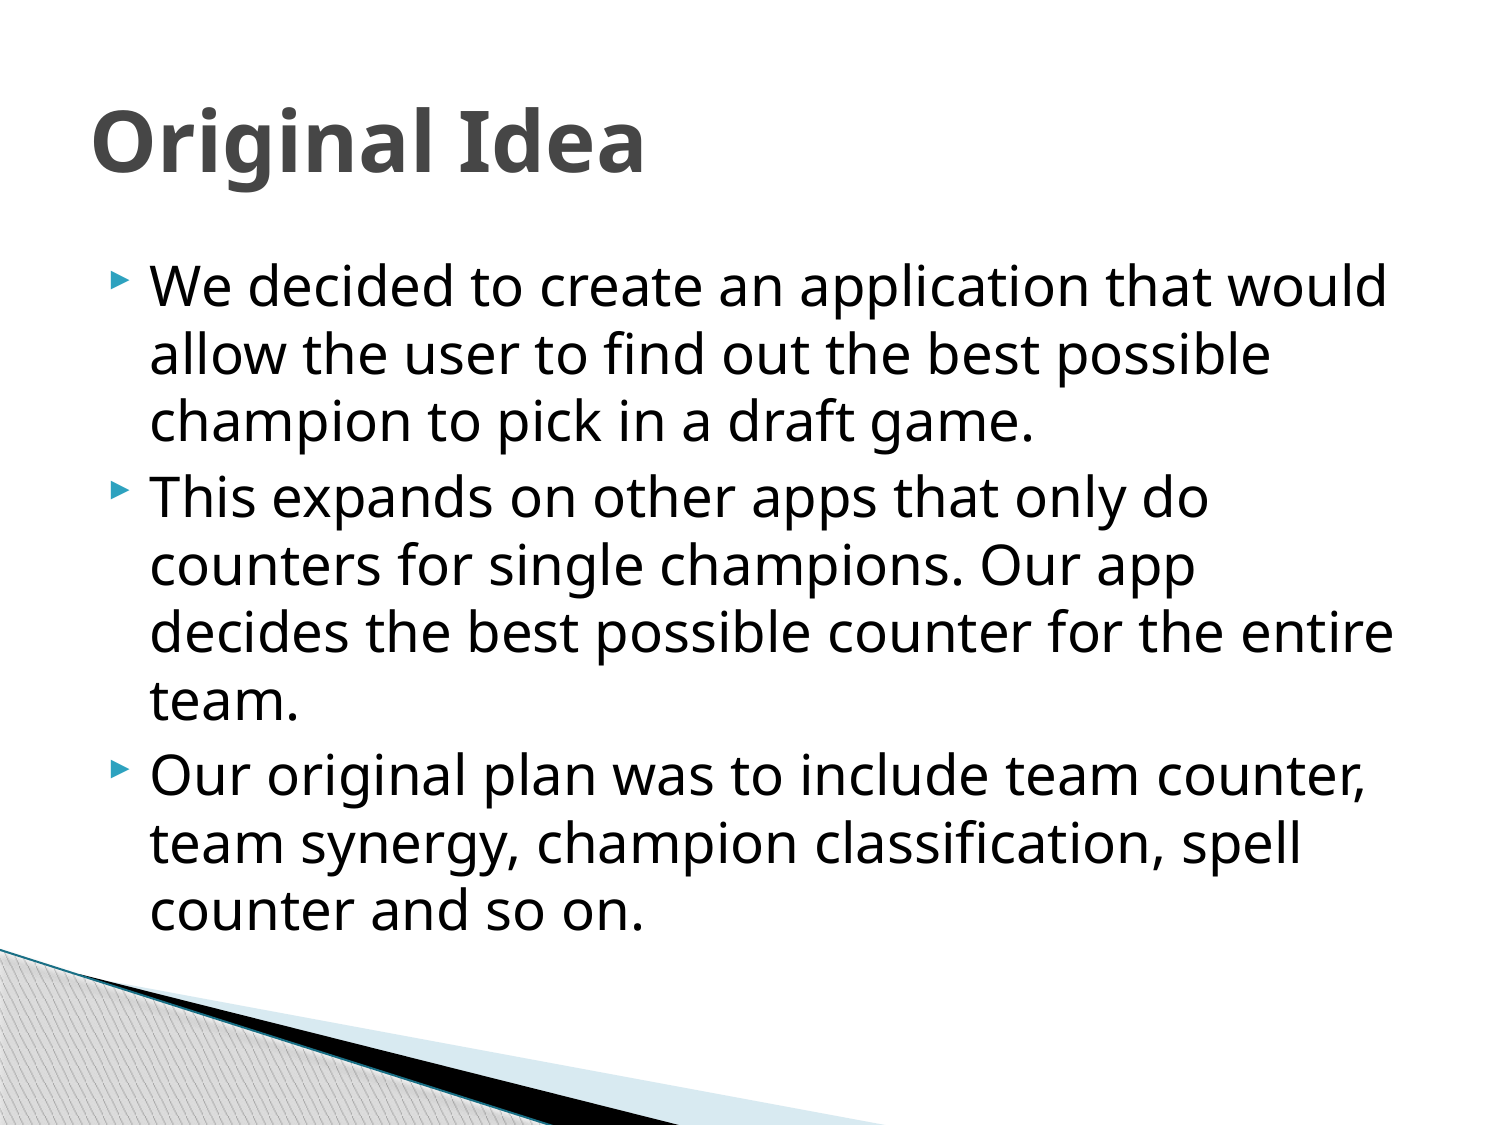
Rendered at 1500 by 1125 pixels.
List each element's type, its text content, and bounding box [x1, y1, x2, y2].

list We decided to create an application that would allow the user to find out the best possible champion to pick in a draft game. This expands on other apps that only do counters for single champions. Our app decides the best possible counter for the entire team. Our original plan was to include team counter, team synergy, champion classification, spell counter and so on. [75, 243, 1425, 986]
title Original Idea [75, 45, 1425, 233]
